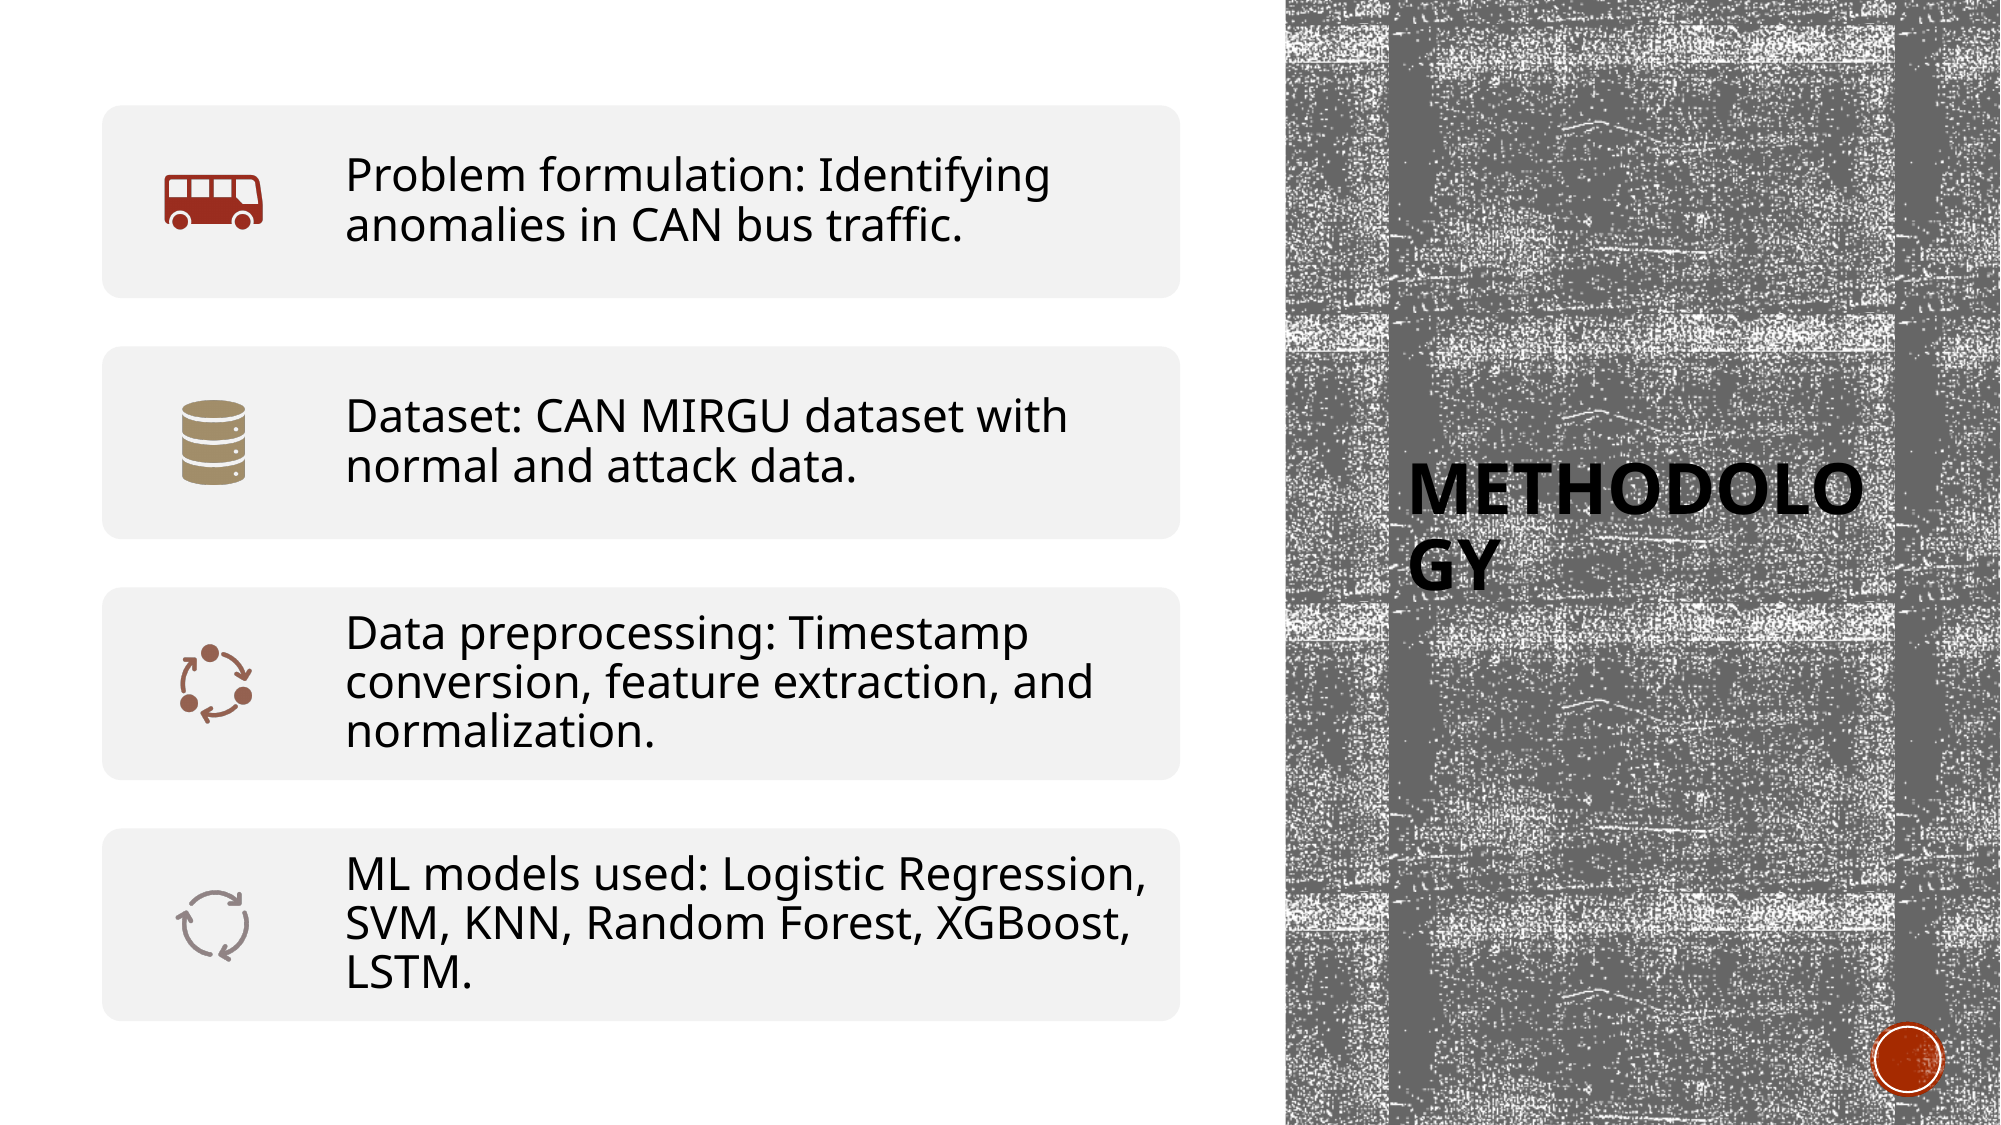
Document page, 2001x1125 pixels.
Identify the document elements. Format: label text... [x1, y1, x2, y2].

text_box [105, 108, 1178, 1020]
text_box [1284, 0, 2000, 1125]
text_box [1872, 1024, 1944, 1096]
title Methodology [1391, 104, 1891, 955]
